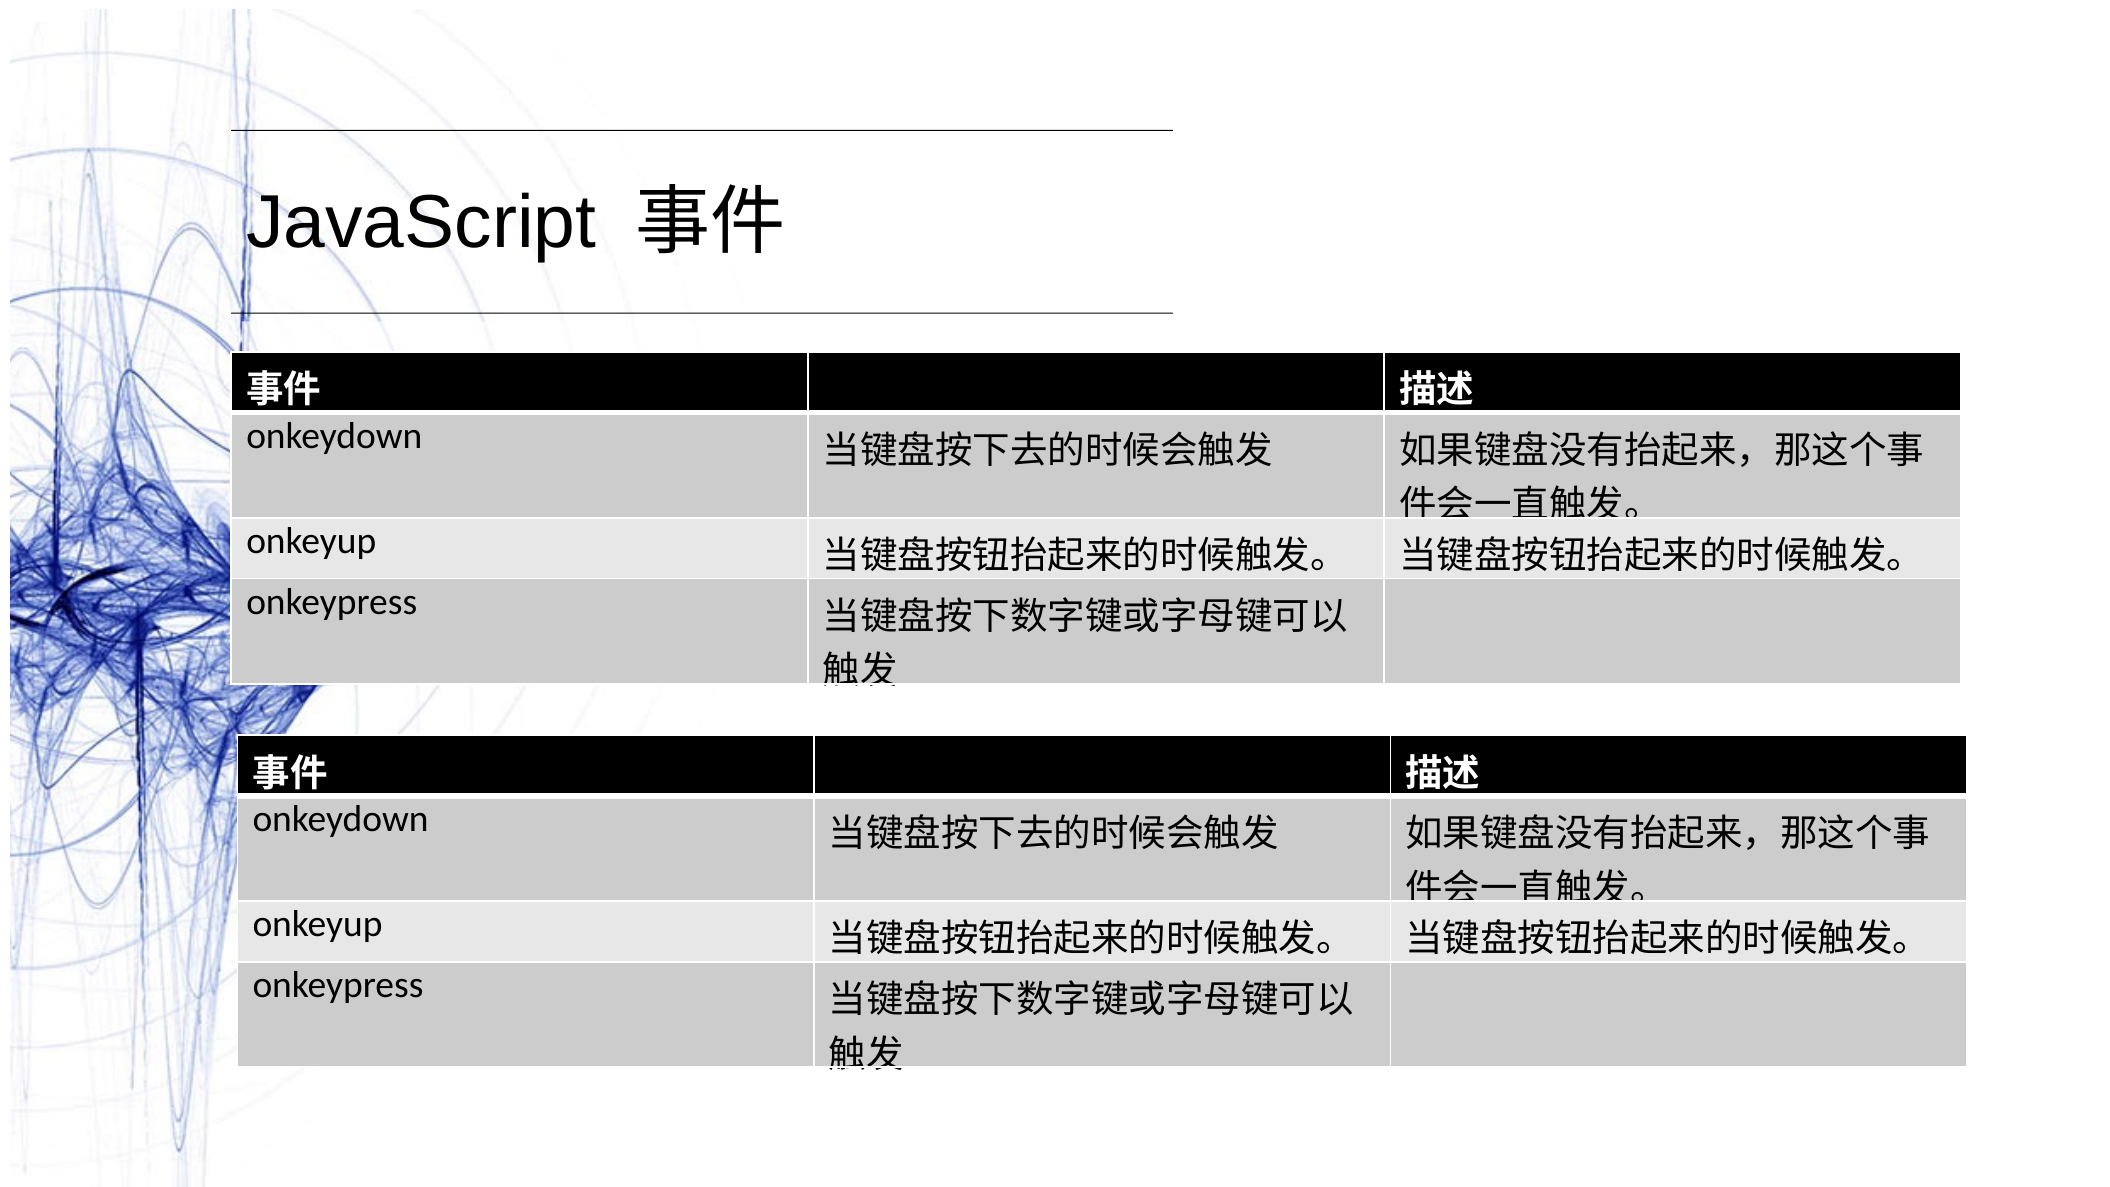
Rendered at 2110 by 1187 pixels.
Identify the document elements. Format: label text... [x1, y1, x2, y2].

table_cell 当键盘按钮抬起来的时候触发。 [815, 902, 1390, 961]
table_cell [1385, 579, 1960, 683]
table_cell 当键盘按下数字键或字母键可以触发 [815, 963, 1390, 1066]
table_cell 当键盘按下去的时候会触发 [815, 799, 1390, 900]
table_header 事件 [238, 736, 813, 793]
table_cell onkeydown [232, 415, 807, 517]
table_header 描述 [1391, 736, 1966, 793]
table_cell 如果键盘没有抬起来，那这个事件会一直触发。 [1385, 415, 1960, 517]
table_cell onkeydown [238, 799, 813, 900]
text_box [241, 321, 2035, 383]
text_box [10, 9, 1224, 1187]
table_cell 如果键盘没有抬起来，那这个事件会一直触发。 [1391, 799, 1966, 900]
table_header 描述 [1385, 353, 1960, 410]
table_cell 当键盘按下数字键或字母键可以触发 [809, 579, 1383, 683]
table_cell onkeypress [238, 963, 813, 1066]
table_header [815, 736, 1390, 793]
table_header [809, 353, 1383, 410]
table_cell [1391, 963, 1966, 1066]
table_cell 当键盘按钮抬起来的时候触发。 [1385, 519, 1960, 578]
table_cell onkeyup [238, 902, 813, 961]
table_cell 当键盘按钮抬起来的时候触发。 [1391, 902, 1966, 961]
table_cell onkeypress [232, 579, 807, 683]
text_box JavaScript 事件 [246, 172, 1059, 263]
table_header 事件 [232, 353, 807, 410]
table_cell 当键盘按下去的时候会触发 [809, 415, 1383, 517]
table_cell 当键盘按钮抬起来的时候触发。 [809, 519, 1383, 578]
table_cell onkeyup [232, 519, 807, 578]
